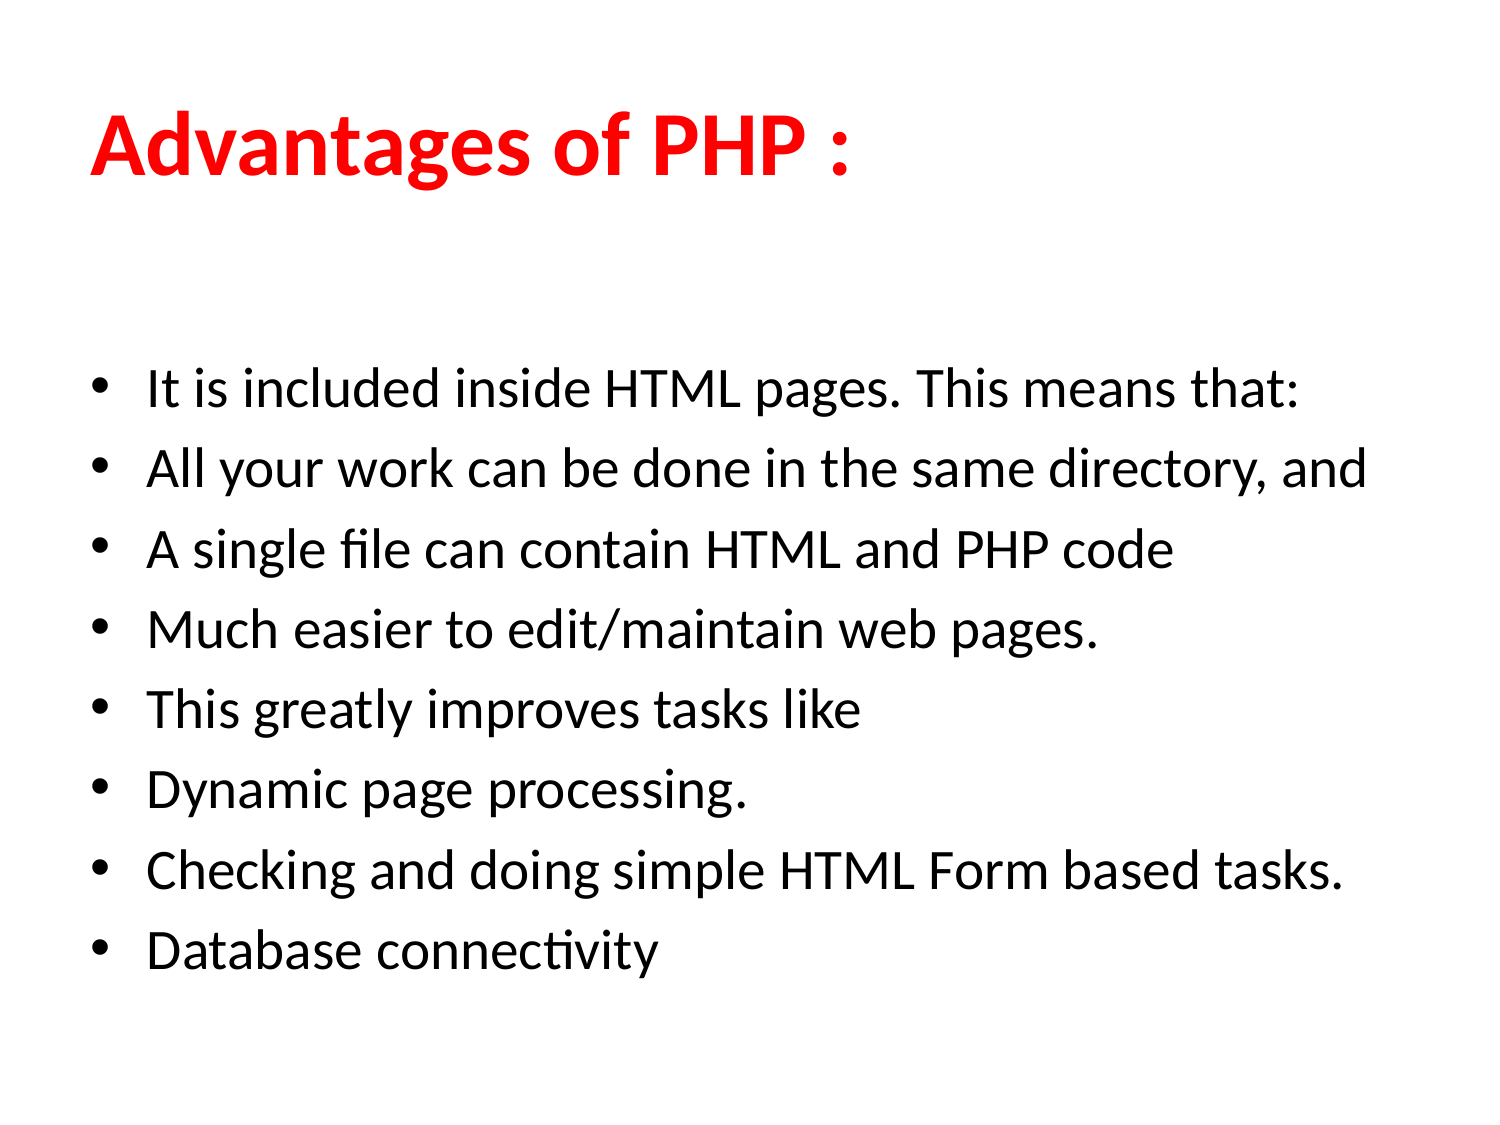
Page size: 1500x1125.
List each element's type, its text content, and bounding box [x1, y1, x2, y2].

title Advantages of PHP : [75, 45, 1425, 233]
list It is included inside HTML pages. This means that: All your work can be done in the same directory, and A single file can contain HTML and PHP code Much easier to edit/maintain web pages. This greatly improves tasks like Dynamic page processing. Checking and doing simple HTML Form based tasks. Database connectivity [75, 262, 1425, 1005]
